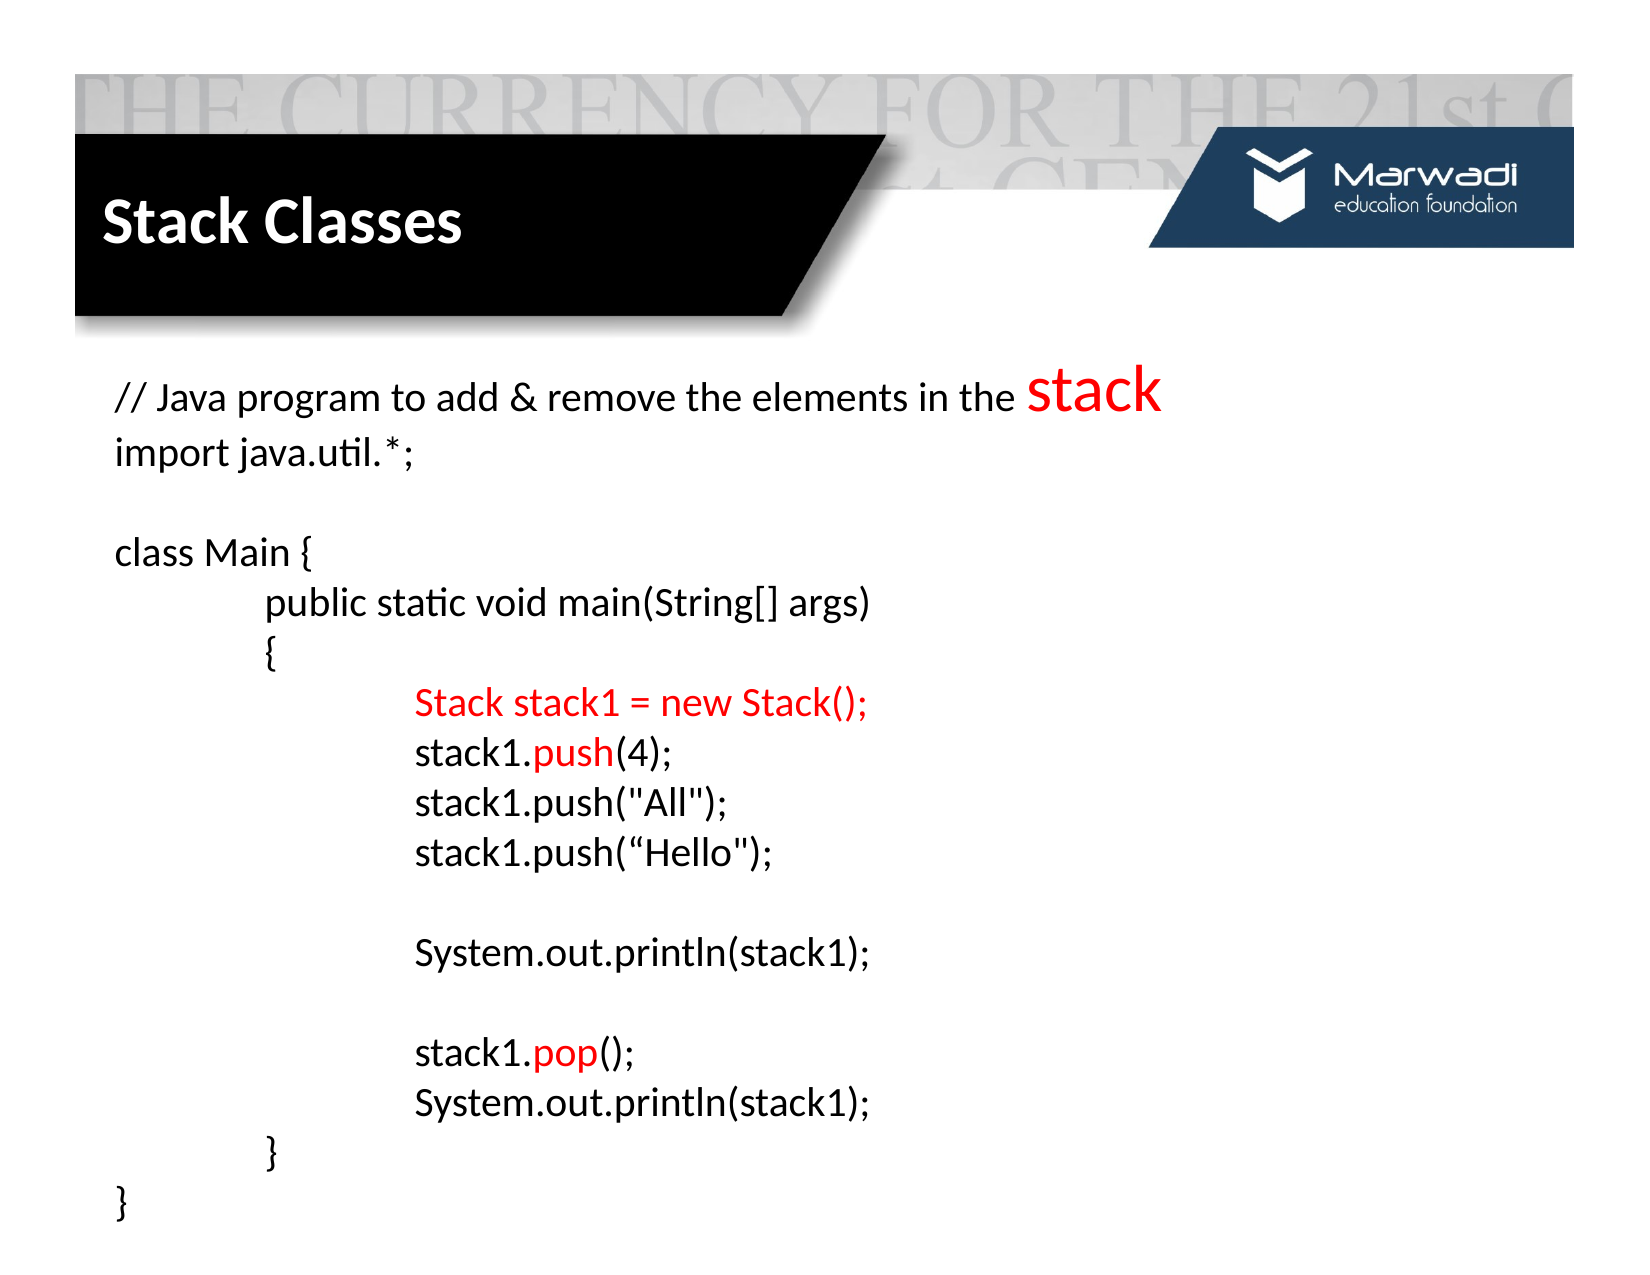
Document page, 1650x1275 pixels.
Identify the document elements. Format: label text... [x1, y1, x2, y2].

picture [75, 74, 1574, 341]
text_box // Java program to add & remove the elements in the stack import java.util.*; class Main { public static void main(String[] args) { Stack stack1 = new Stack(); stack1.push(4); stack1.push("All"); stack1.push(“Hello"); System.out.println(stack1); stack1.pop(); System.out.println(stack1); } } [99, 337, 1513, 1233]
text_box Stack Classes [99, 174, 825, 257]
